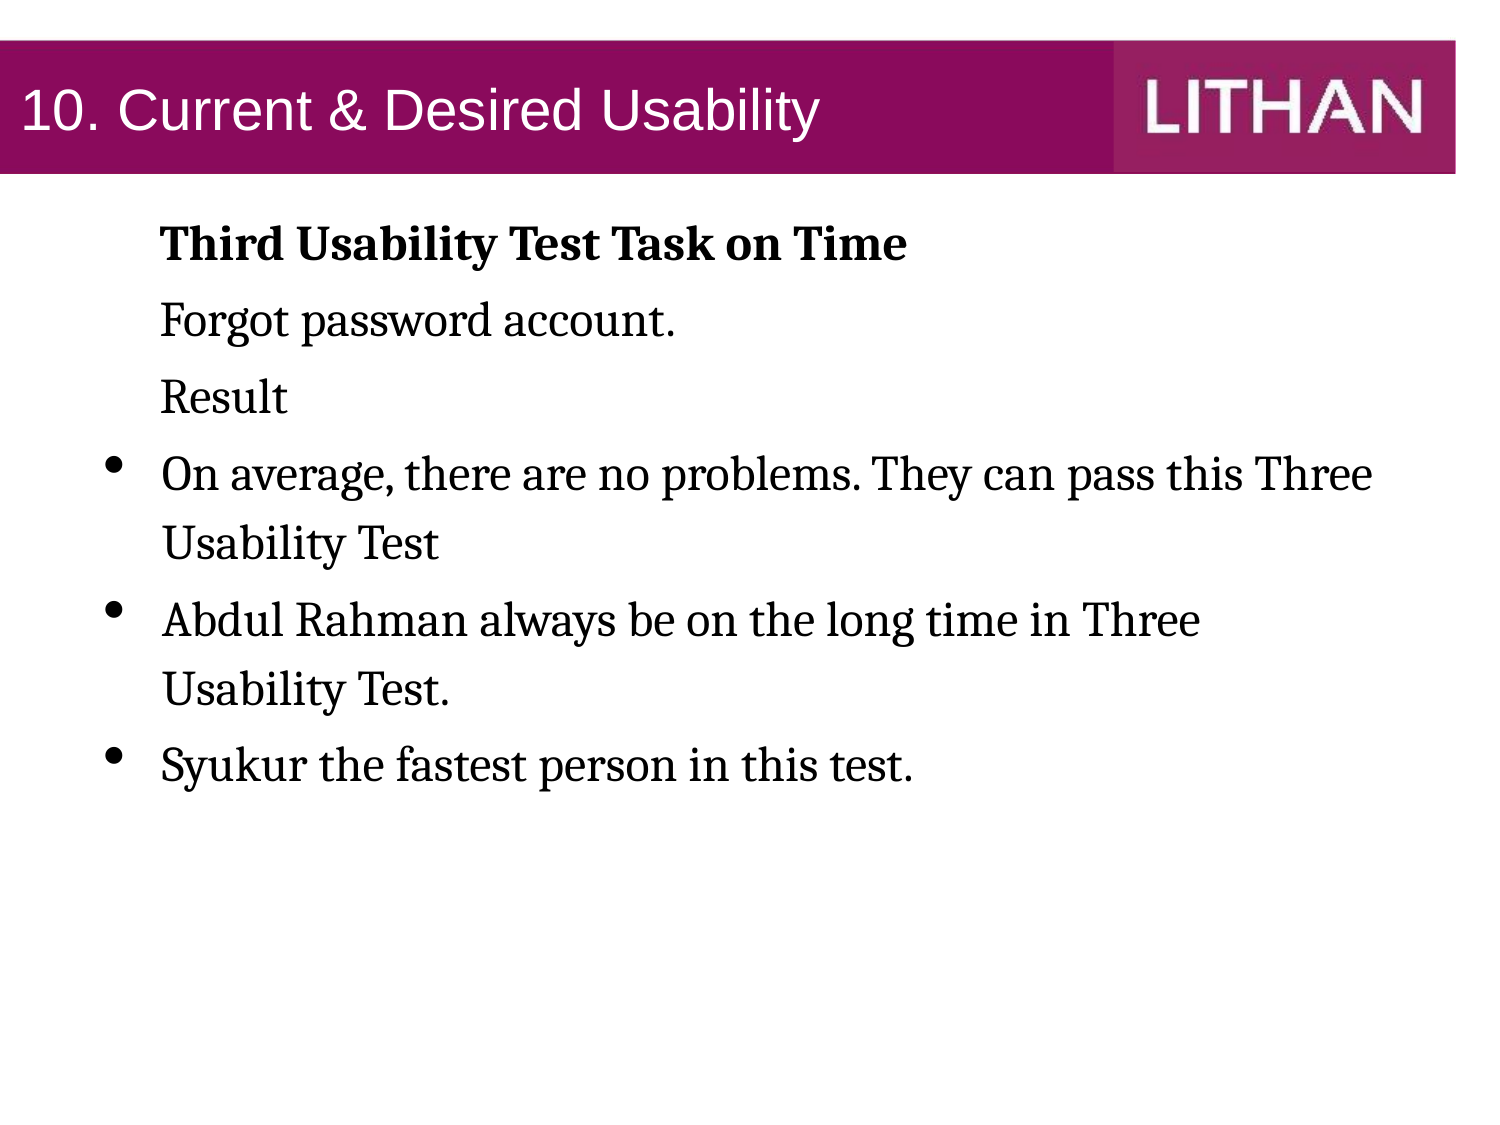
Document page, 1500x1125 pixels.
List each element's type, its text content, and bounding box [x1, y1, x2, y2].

title 10. Current & Desired Usability [18, 70, 825, 261]
picture [0, 37, 1456, 178]
text_box Third Usability Test Task on Time Forgot password account. Result On average, there are no problems. They can pass this Three Usability Test Abdul Rahman always be on the long time in Three Usability Test. Syukur the fastest person in this test. [30, 185, 1438, 882]
